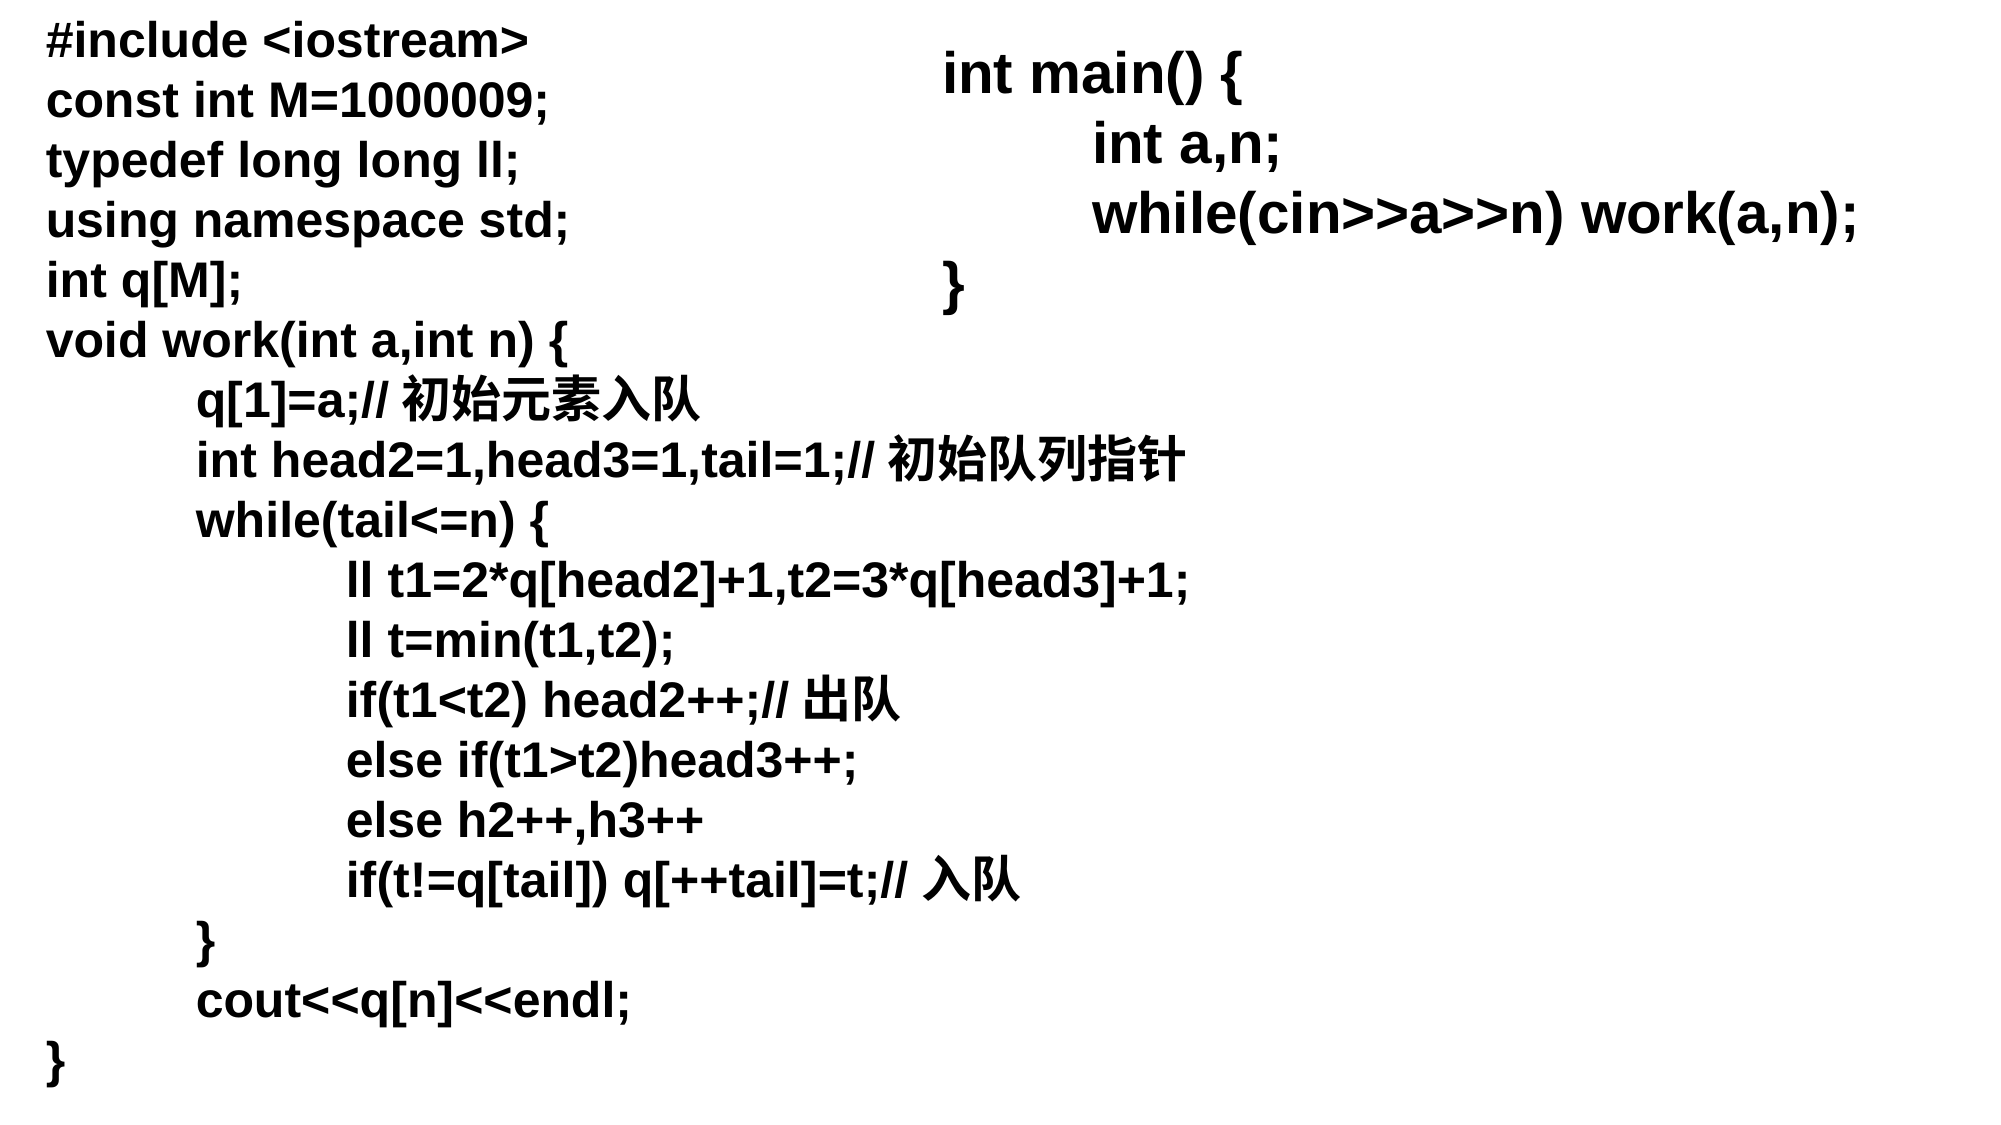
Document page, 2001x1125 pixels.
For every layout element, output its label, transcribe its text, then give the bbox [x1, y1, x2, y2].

text_box int main() { int a,n; while(cin>>a>>n) work(a,n); } [927, 27, 1928, 323]
text_box #include <iostream> const int M=1000009; typedef long long ll; using namespace std; int q[M]; void work(int a,int n) { q[1]=a;//初始元素入队 int head2=1,head3=1,tail=1;//初始队列指针 while(tail<=n) { ll t1=2*q[head2]+1,t2=3*q[head3]+1; ll t=min(t1,t2); if(t1<t2) head2++;//出队 else if(t1>t2)head3++; else h2++,h3++ if(t!=q[tail]) q[++tail]=t;//入队 } cout<<q[n]<<endl; } [31, 0, 1243, 1125]
